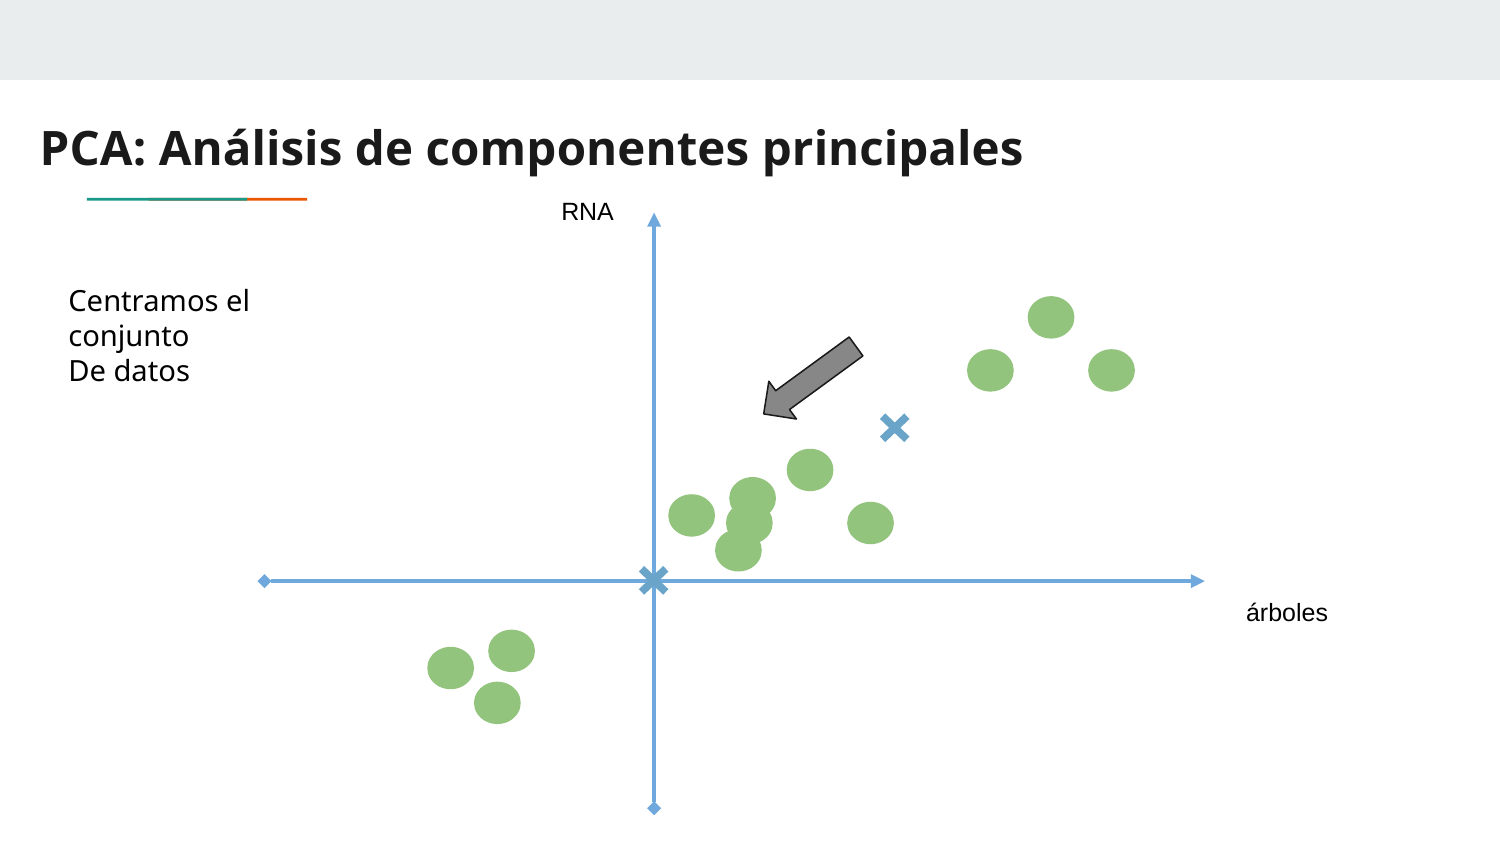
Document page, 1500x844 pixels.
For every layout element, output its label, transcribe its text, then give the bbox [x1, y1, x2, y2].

text_box árboles [1231, 581, 1368, 641]
text_box Centramos el conjunto De datos [53, 267, 374, 402]
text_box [668, 295, 1136, 572]
title PCA: Análisis de componentes principales [24, 102, 1286, 191]
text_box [426, 448, 895, 725]
text_box RNA [546, 180, 638, 241]
